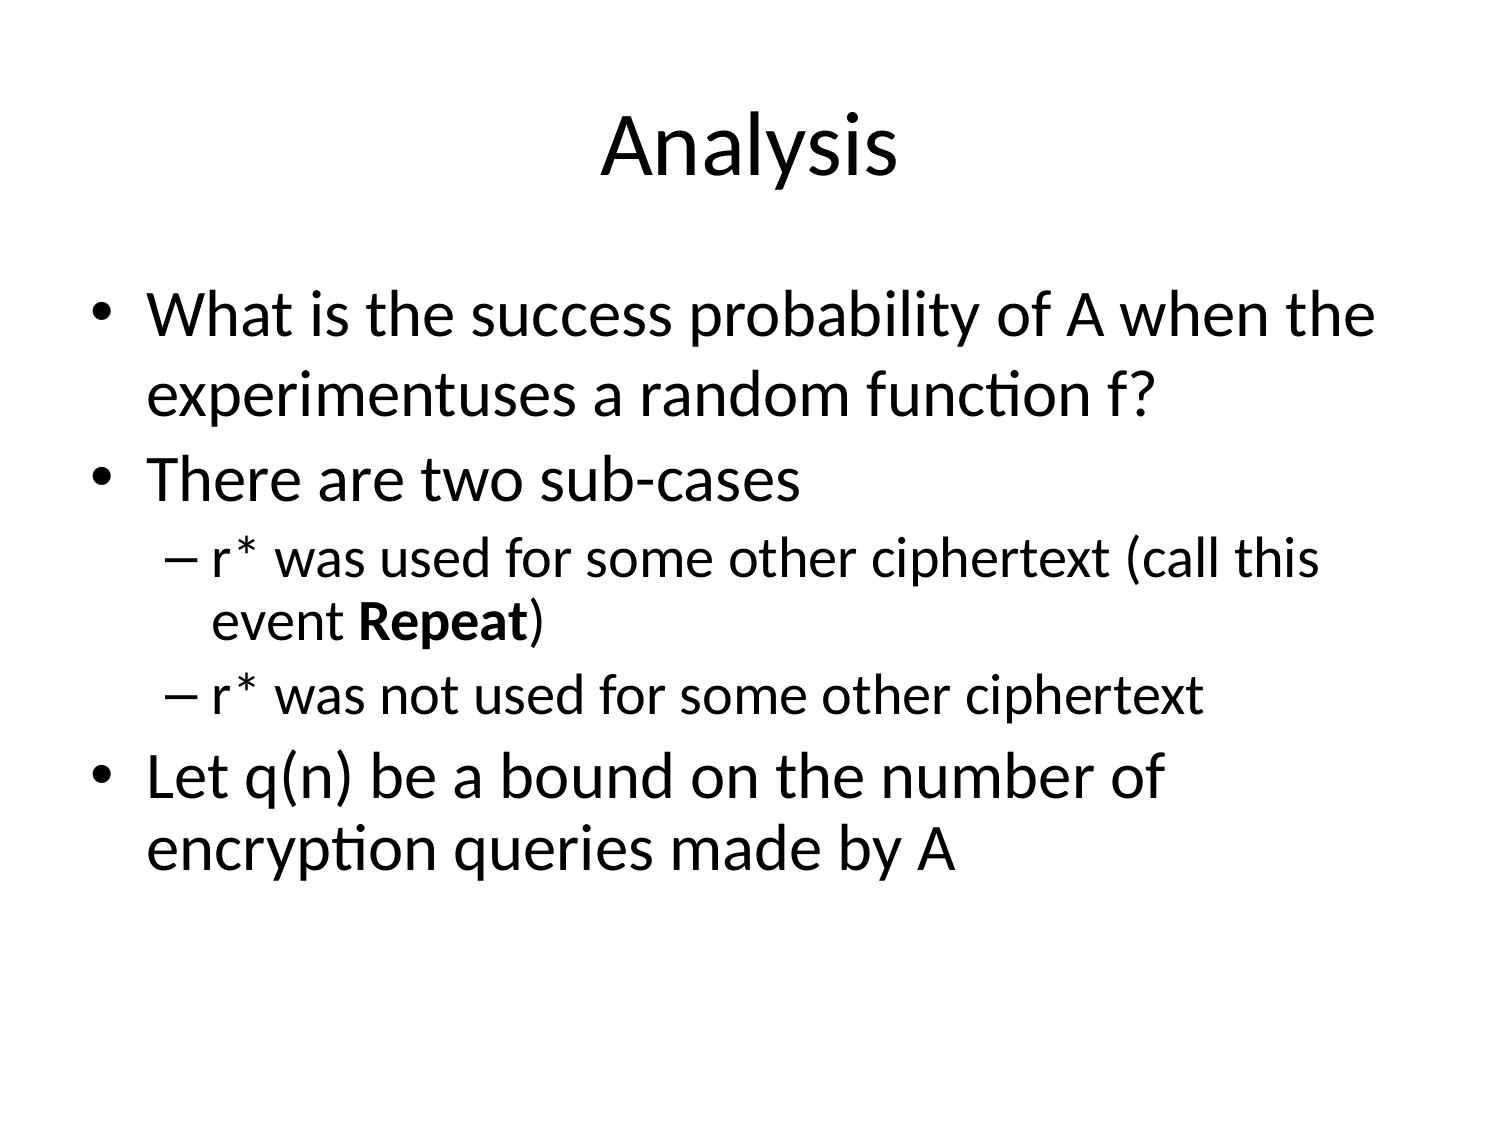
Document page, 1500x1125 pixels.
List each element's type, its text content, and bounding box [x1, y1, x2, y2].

list What is the success probability of A when the experimentuses a random function f? There are two sub-cases r* was used for some other ciphertext (call this event Repeat) r* was not used for some other ciphertext Let q(n) be a bound on the number of encryption queries made by A [75, 262, 1425, 1005]
title Analysis [75, 45, 1425, 233]
